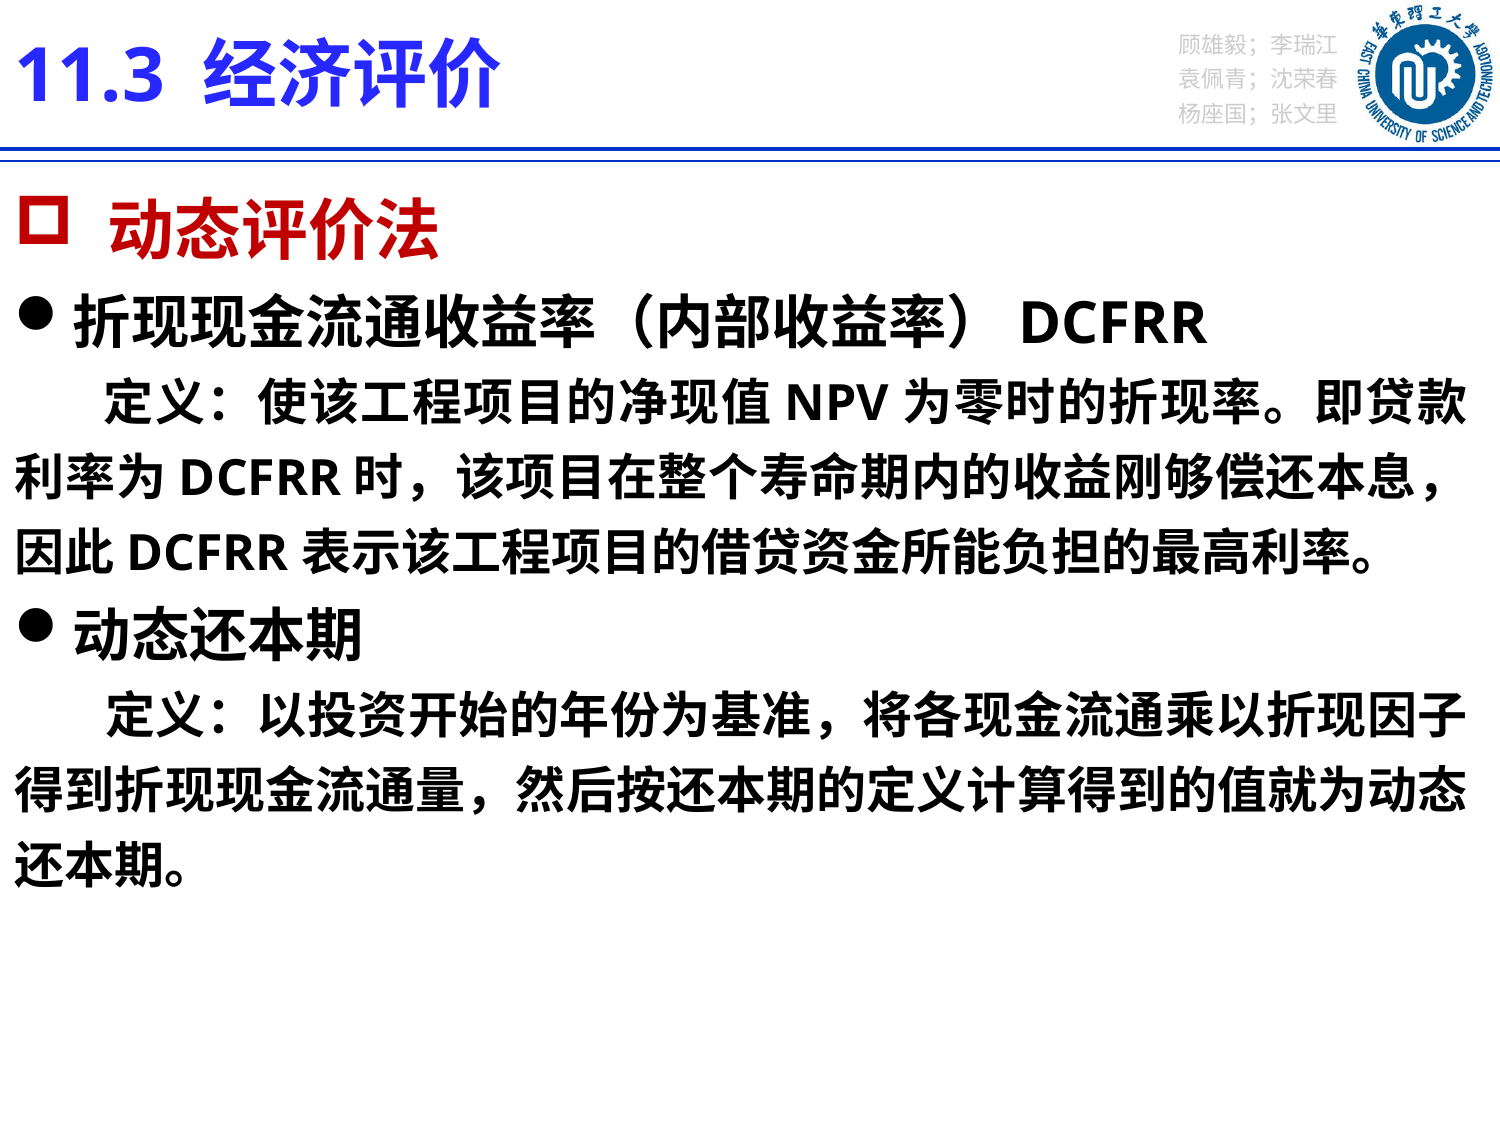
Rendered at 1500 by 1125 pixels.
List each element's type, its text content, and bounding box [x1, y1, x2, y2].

picture [1353, 124, 1495, 145]
text_box 动态评价法 折现现金流通收益率（内部收益率）DCFRR 定义：使该工程项目的净现值NPV为零时的折现率。即贷款利率为DCFRR时，该项目在整个寿命期内的收益刚够偿还本息，因此DCFRR表示该工程项目的借贷资金所能负担的最高利率。 动态还本期 定义：以投资开始的年份为基准，将各现金流通乘以折现因子得到折现现金流通量，然后按还本期的定义计算得到的值就为动态还本期。 [0, 160, 1483, 901]
text_box 11.3 经济评价 [0, 19, 1500, 124]
picture [1353, 3, 1495, 19]
